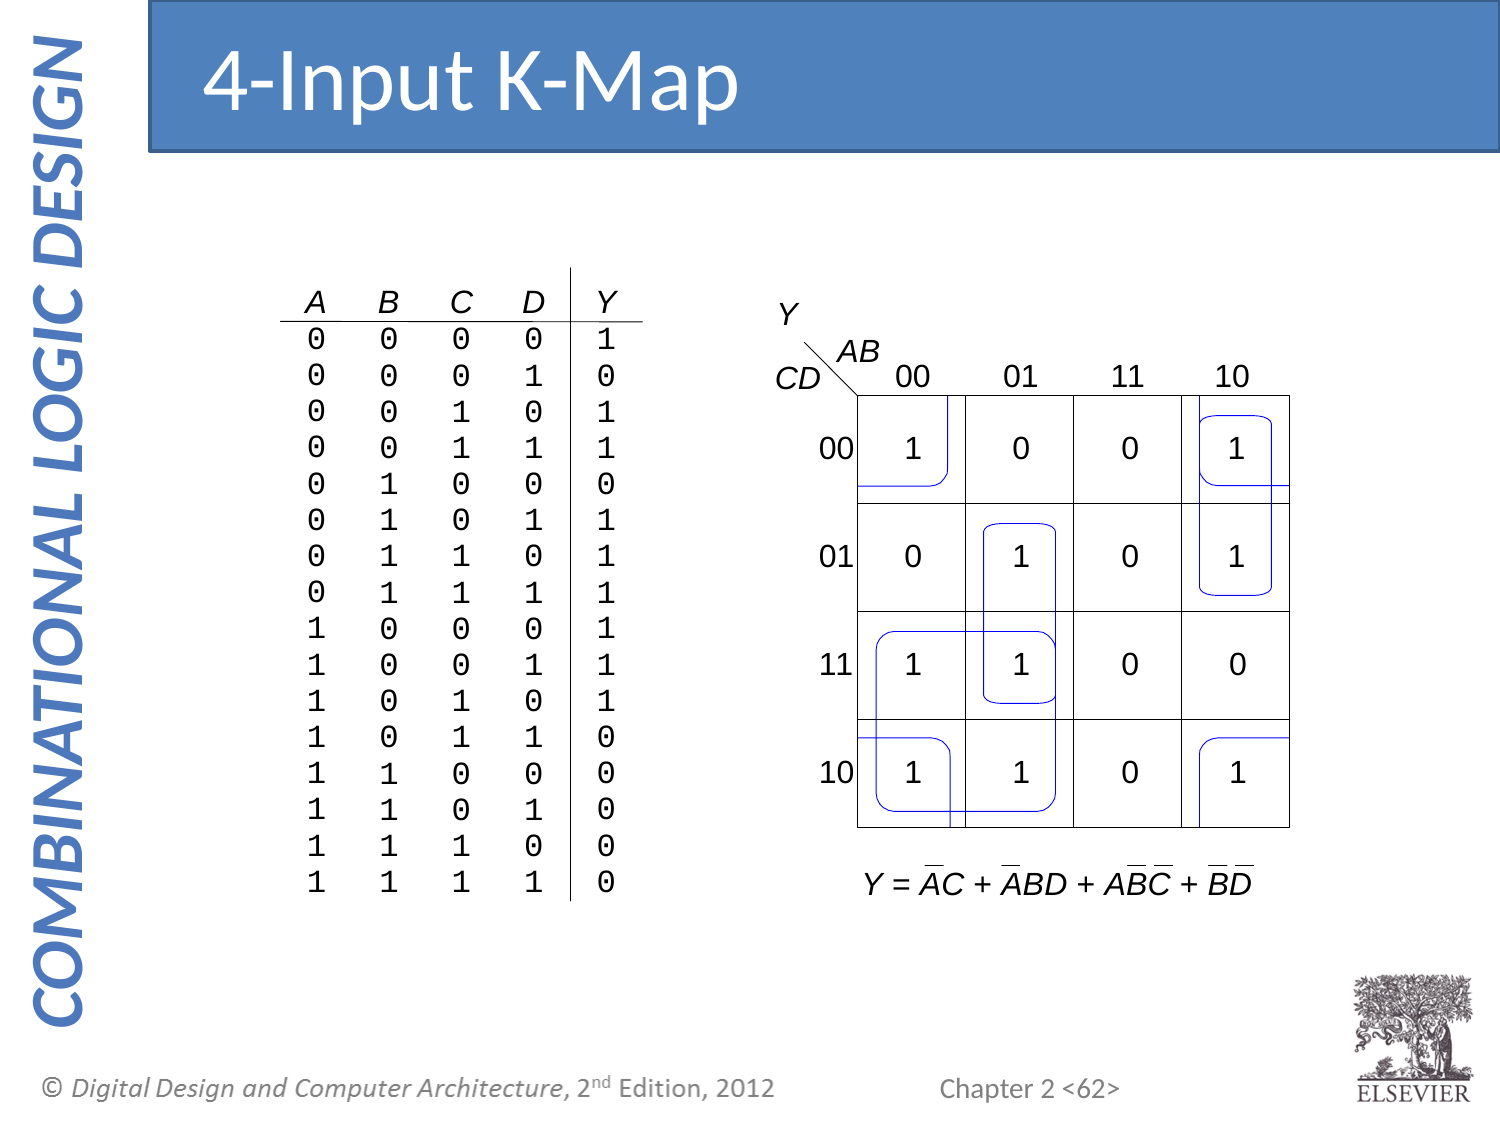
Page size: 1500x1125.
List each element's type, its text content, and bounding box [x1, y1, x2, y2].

text_box 4-Input K-Map [187, 11, 1488, 136]
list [749, 287, 1295, 913]
picture [0, 0, 1500, 1125]
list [274, 262, 649, 926]
